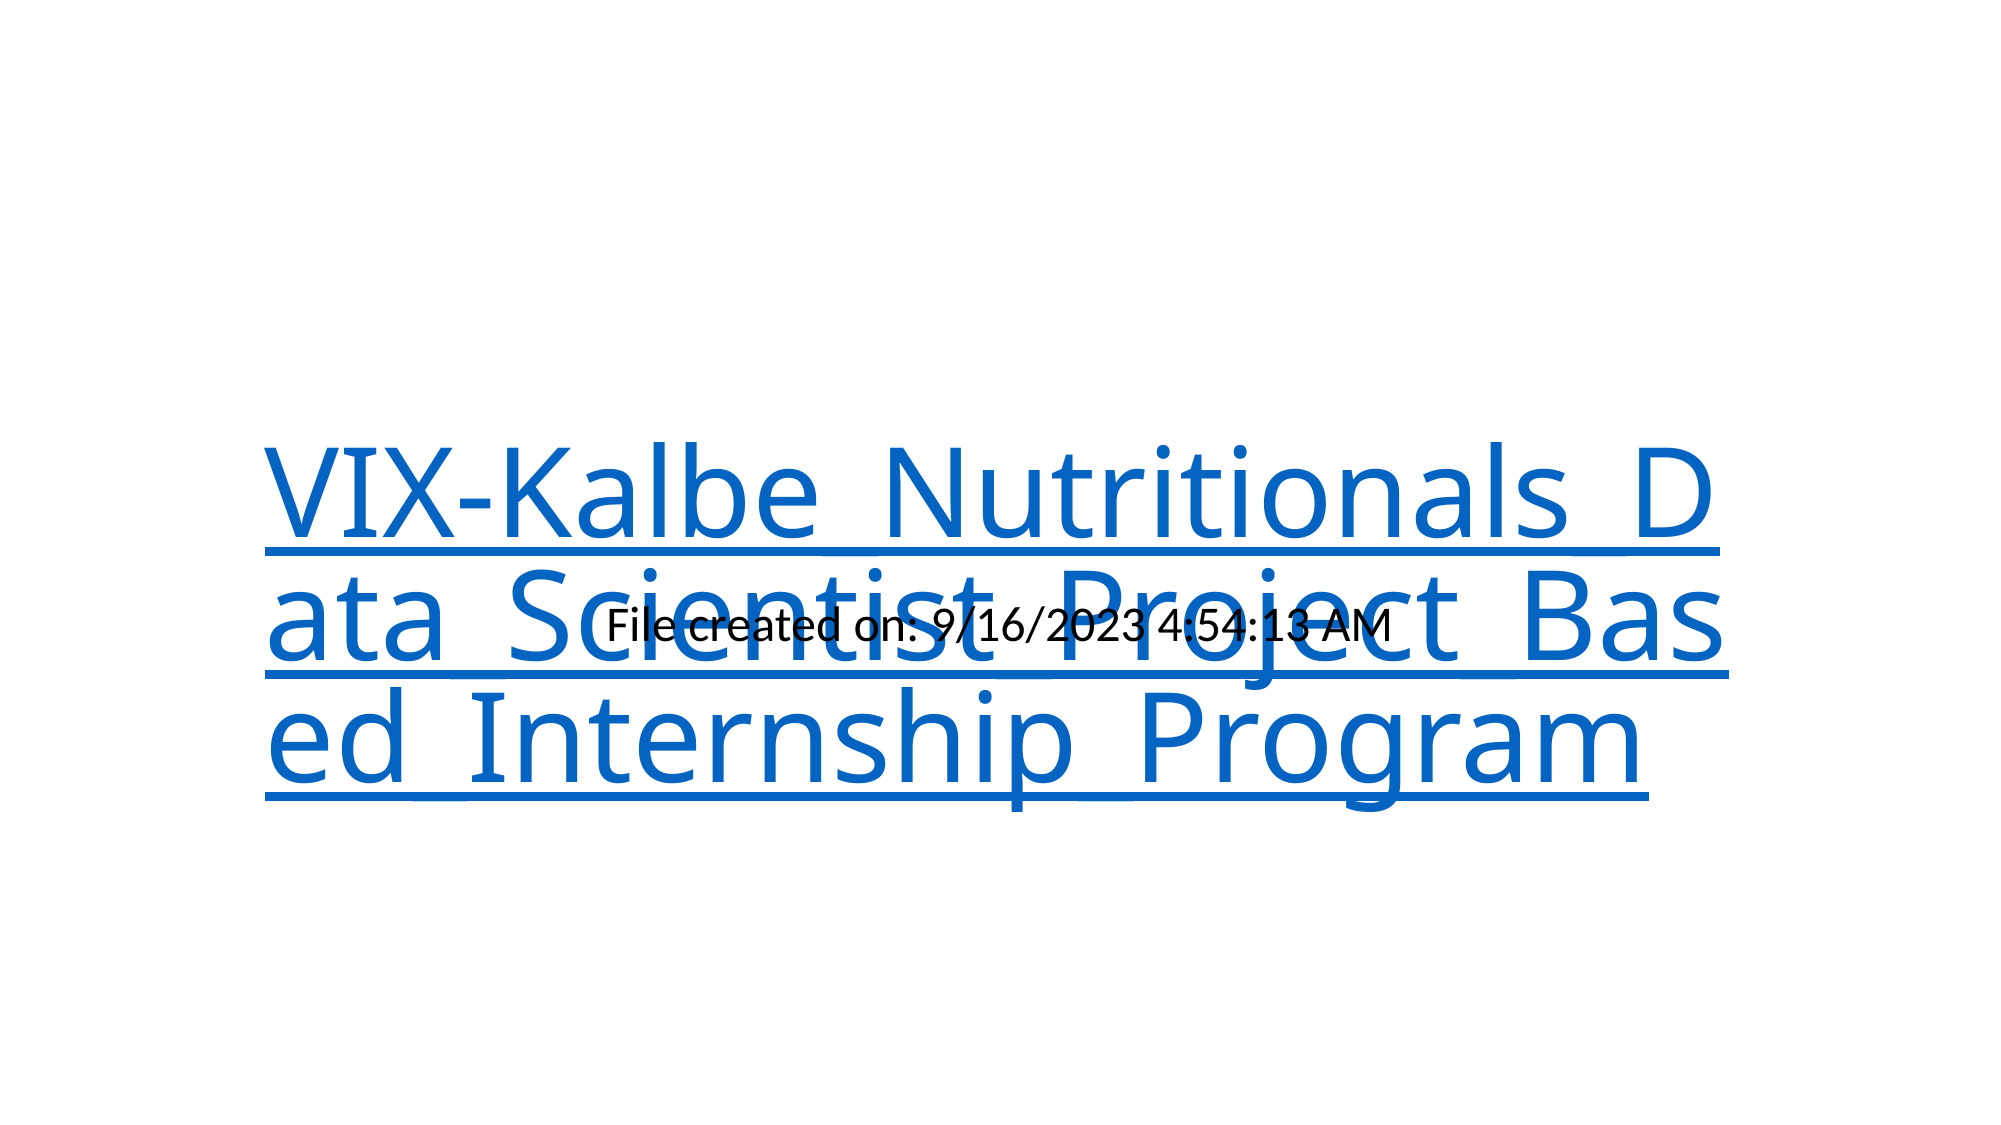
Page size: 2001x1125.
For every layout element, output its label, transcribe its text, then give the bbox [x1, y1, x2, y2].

title VIX-Kalbe_Nutritionals_Data_Scientist_Project_Based_Internship_Program [249, 184, 1750, 576]
subtitle File created on: 9/16/2023 4:54:13 AM [249, 590, 1750, 863]
